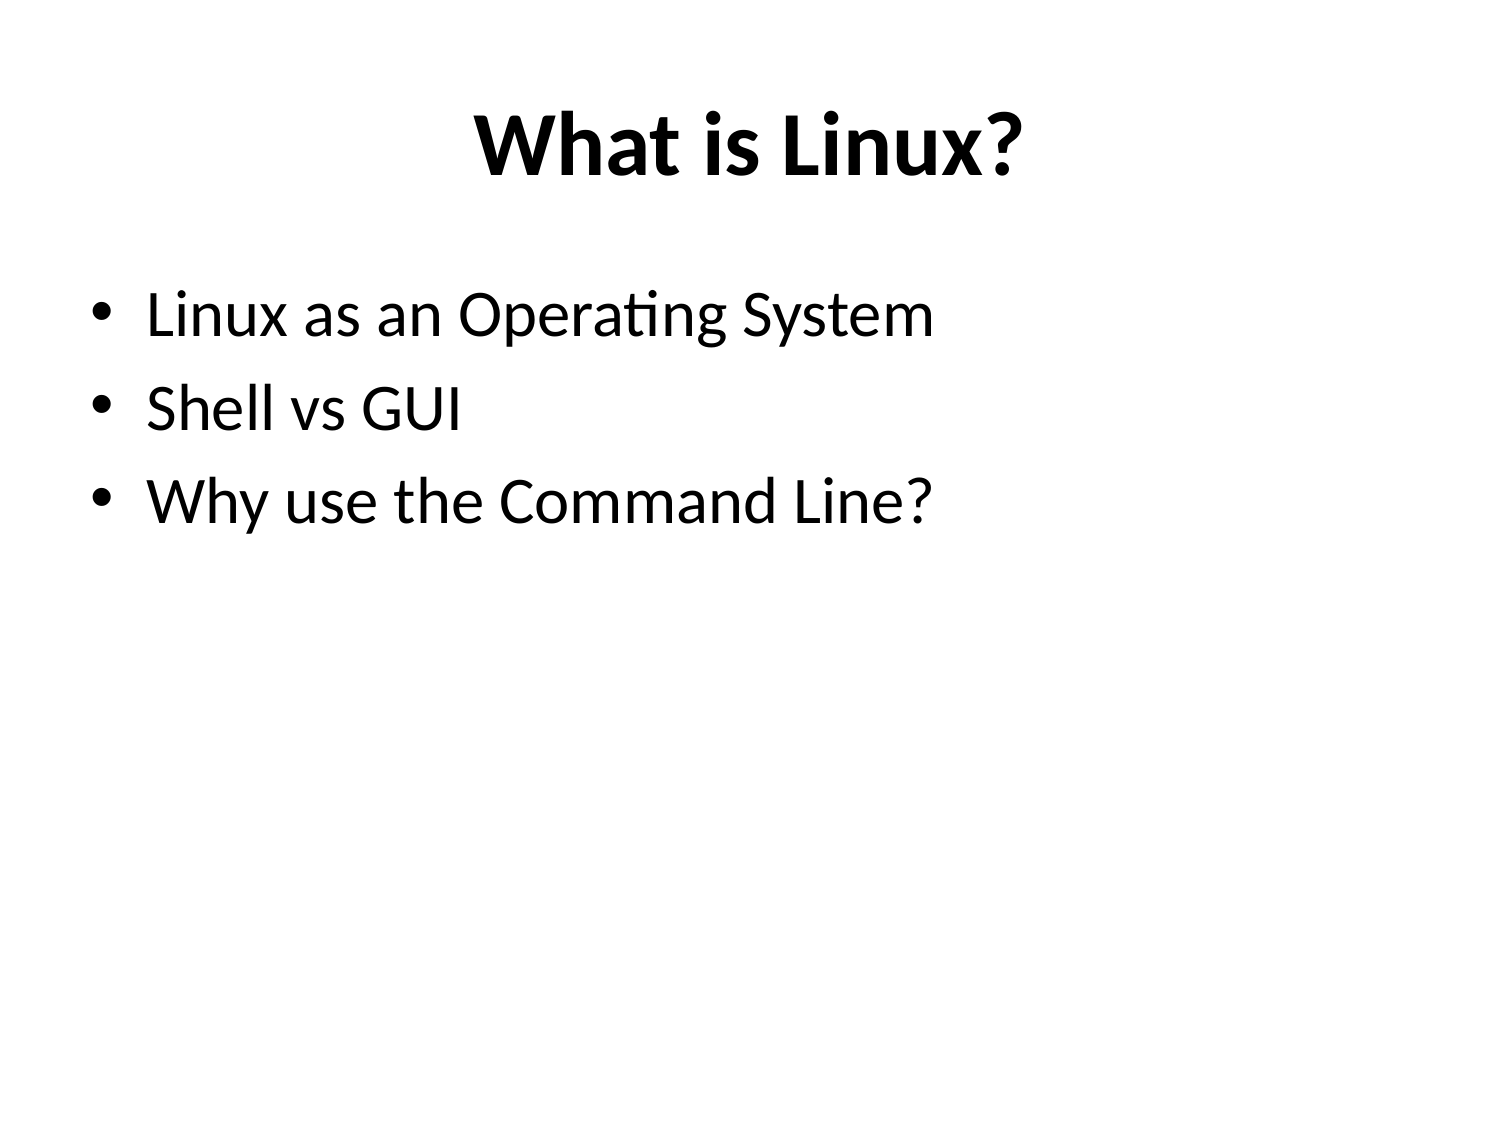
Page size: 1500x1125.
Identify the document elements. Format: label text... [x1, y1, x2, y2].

list Linux as an Operating System Shell vs GUI Why use the Command Line? [75, 262, 1425, 1005]
title What is Linux? [75, 45, 1425, 233]
